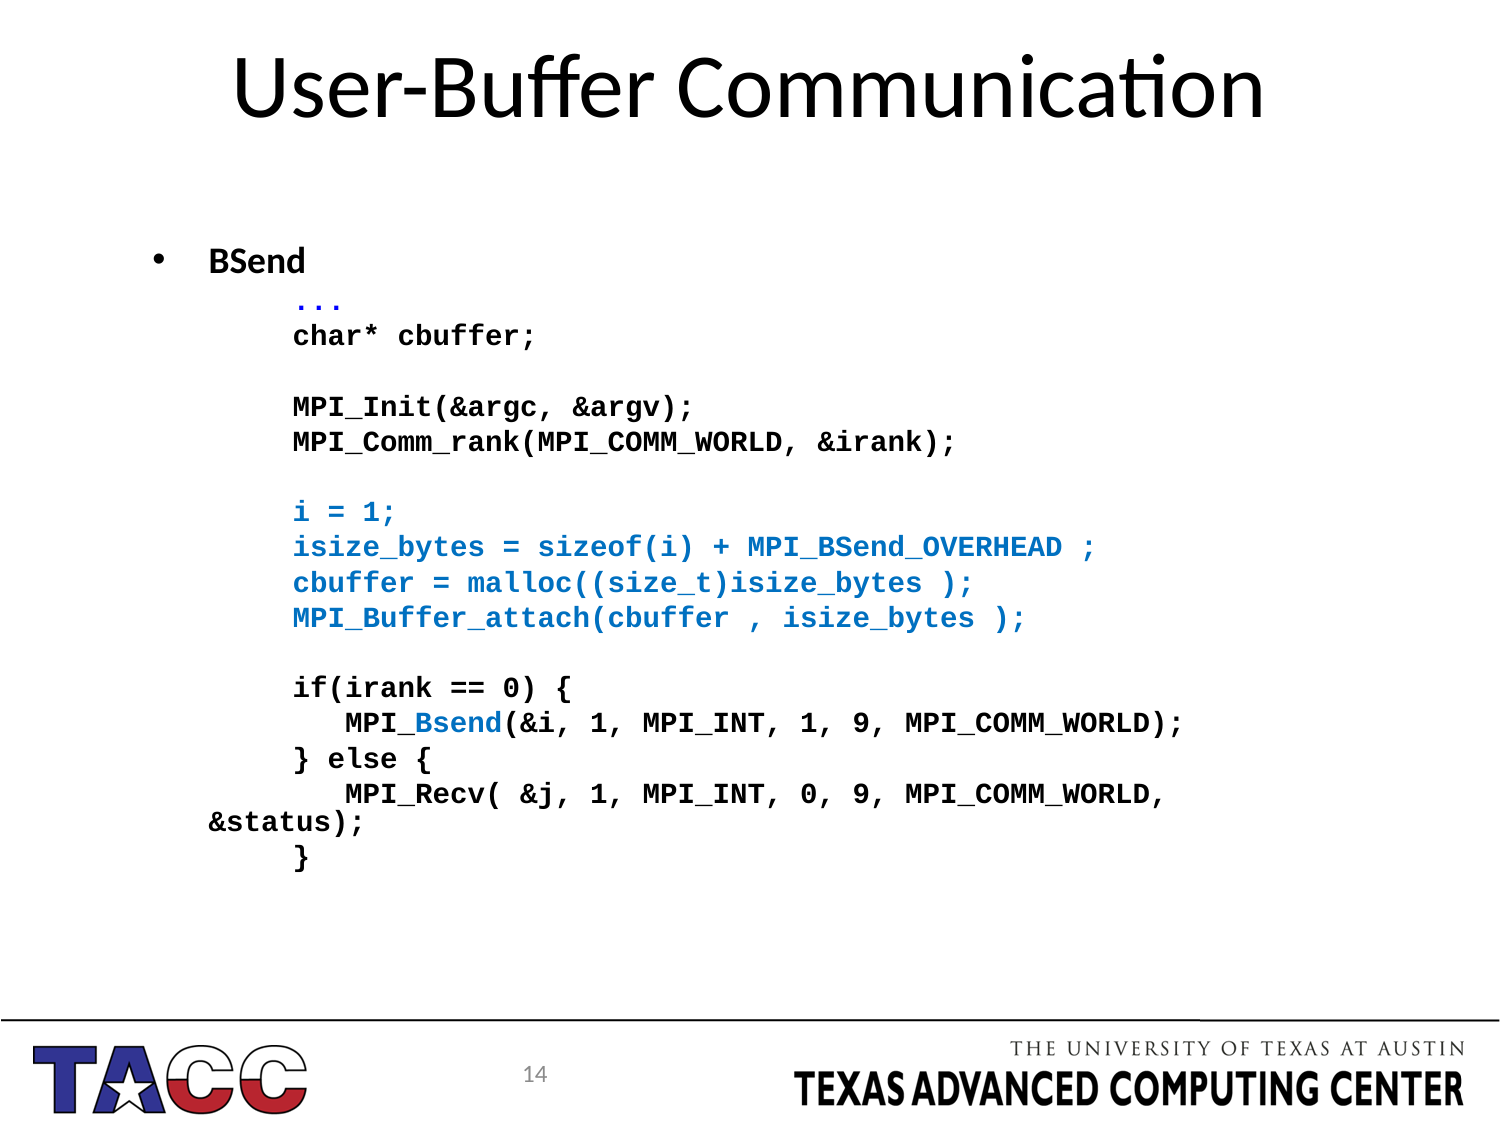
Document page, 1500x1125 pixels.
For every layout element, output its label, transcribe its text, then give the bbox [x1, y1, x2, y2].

text_box BSend ... char* cbuffer; MPI_Init(&argc, &argv); MPI_Comm_rank(MPI_COMM_WORLD, &irank); i = 1; isize_bytes = sizeof(i) + MPI_BSend_OVERHEAD ; cbuffer = malloc((size_t)isize_bytes ); MPI_Buffer_attach(cbuffer , isize_bytes ); if(irank == 0) { MPI_Bsend(&i, 1, MPI_INT, 1, 9, MPI_COMM_WORLD); } else { MPI_Recv( &j, 1, MPI_INT, 0, 9, MPI_COMM_WORLD, &status); } [137, 237, 1300, 950]
slide_number 14 [212, 1042, 563, 1103]
title User-Buffer Communication [112, 0, 1388, 163]
picture [0, 1018, 1500, 1125]
